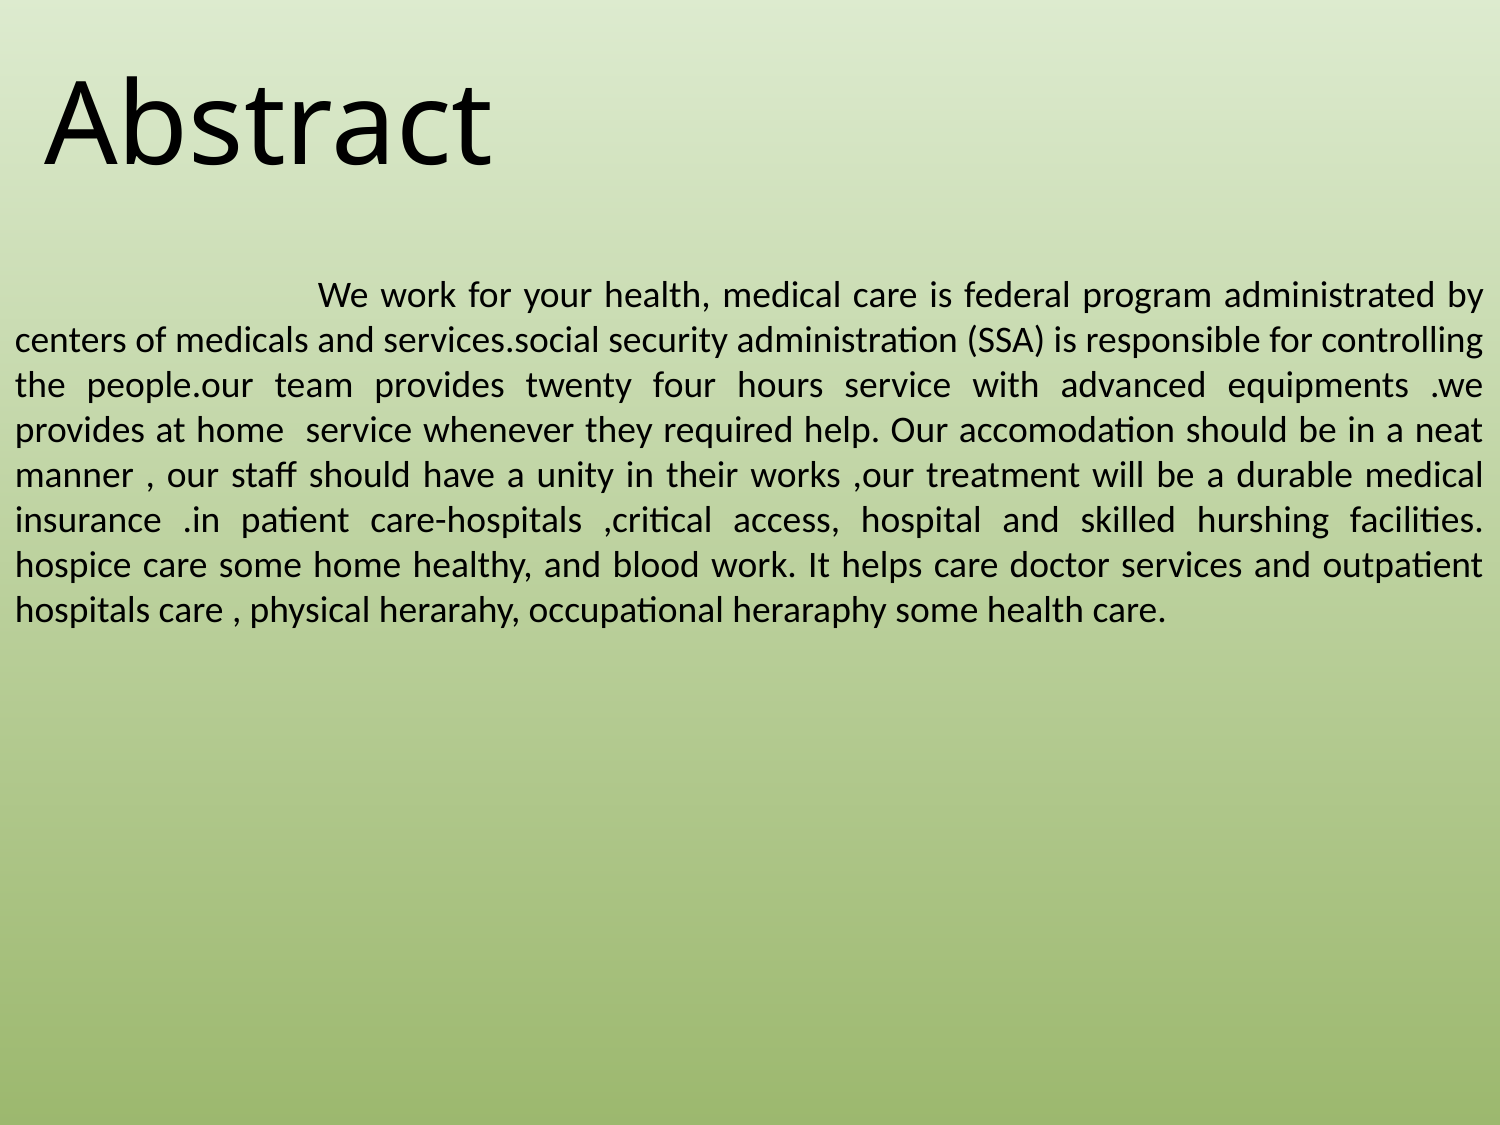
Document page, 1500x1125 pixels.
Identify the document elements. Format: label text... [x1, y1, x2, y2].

text_box We work for your health, medical care is federal program administrated by centers of medicals and services.social security administration (SSA) is responsible for controlling the people.our team provides twenty four hours service with advanced equipments .we provides at home service whenever they required help. Our accomodation should be in a neat manner , our staff should have a unity in their works ,our treatment will be a durable medical insurance .in patient care-hospitals ,critical access, hospital and skilled hurshing facilities. hospice care some home healthy, and blood work. It helps care doctor services and outpatient hospitals care , physical herarahy, occupational heraraphy some health care. [0, 262, 1500, 638]
title Abstract [24, 24, 513, 213]
